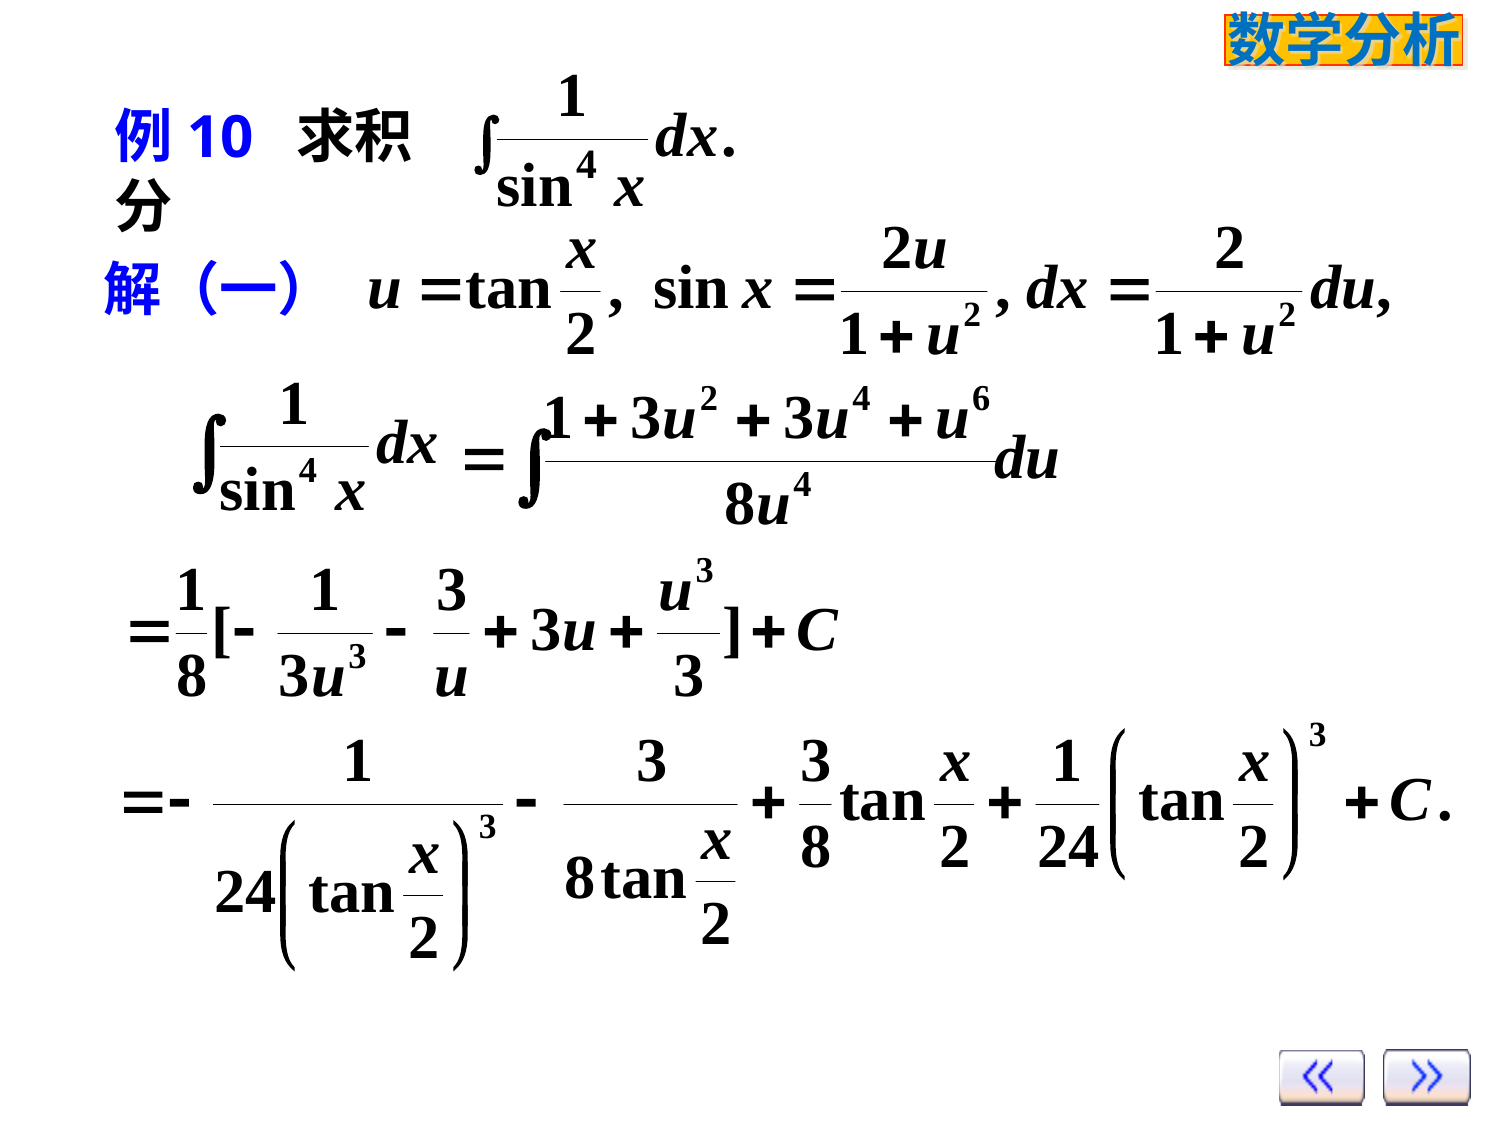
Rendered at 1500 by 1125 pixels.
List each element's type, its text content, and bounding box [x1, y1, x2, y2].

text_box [651, 214, 1013, 361]
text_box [1023, 214, 1395, 361]
text_box 解（一） [88, 244, 359, 330]
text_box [121, 549, 847, 703]
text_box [115, 712, 1456, 976]
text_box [180, 369, 444, 516]
picture [1383, 1049, 1471, 1106]
picture [1279, 1050, 1365, 1106]
text_box 例10 求积分 [99, 91, 459, 244]
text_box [364, 214, 628, 361]
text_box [464, 62, 738, 213]
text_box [455, 377, 1063, 531]
